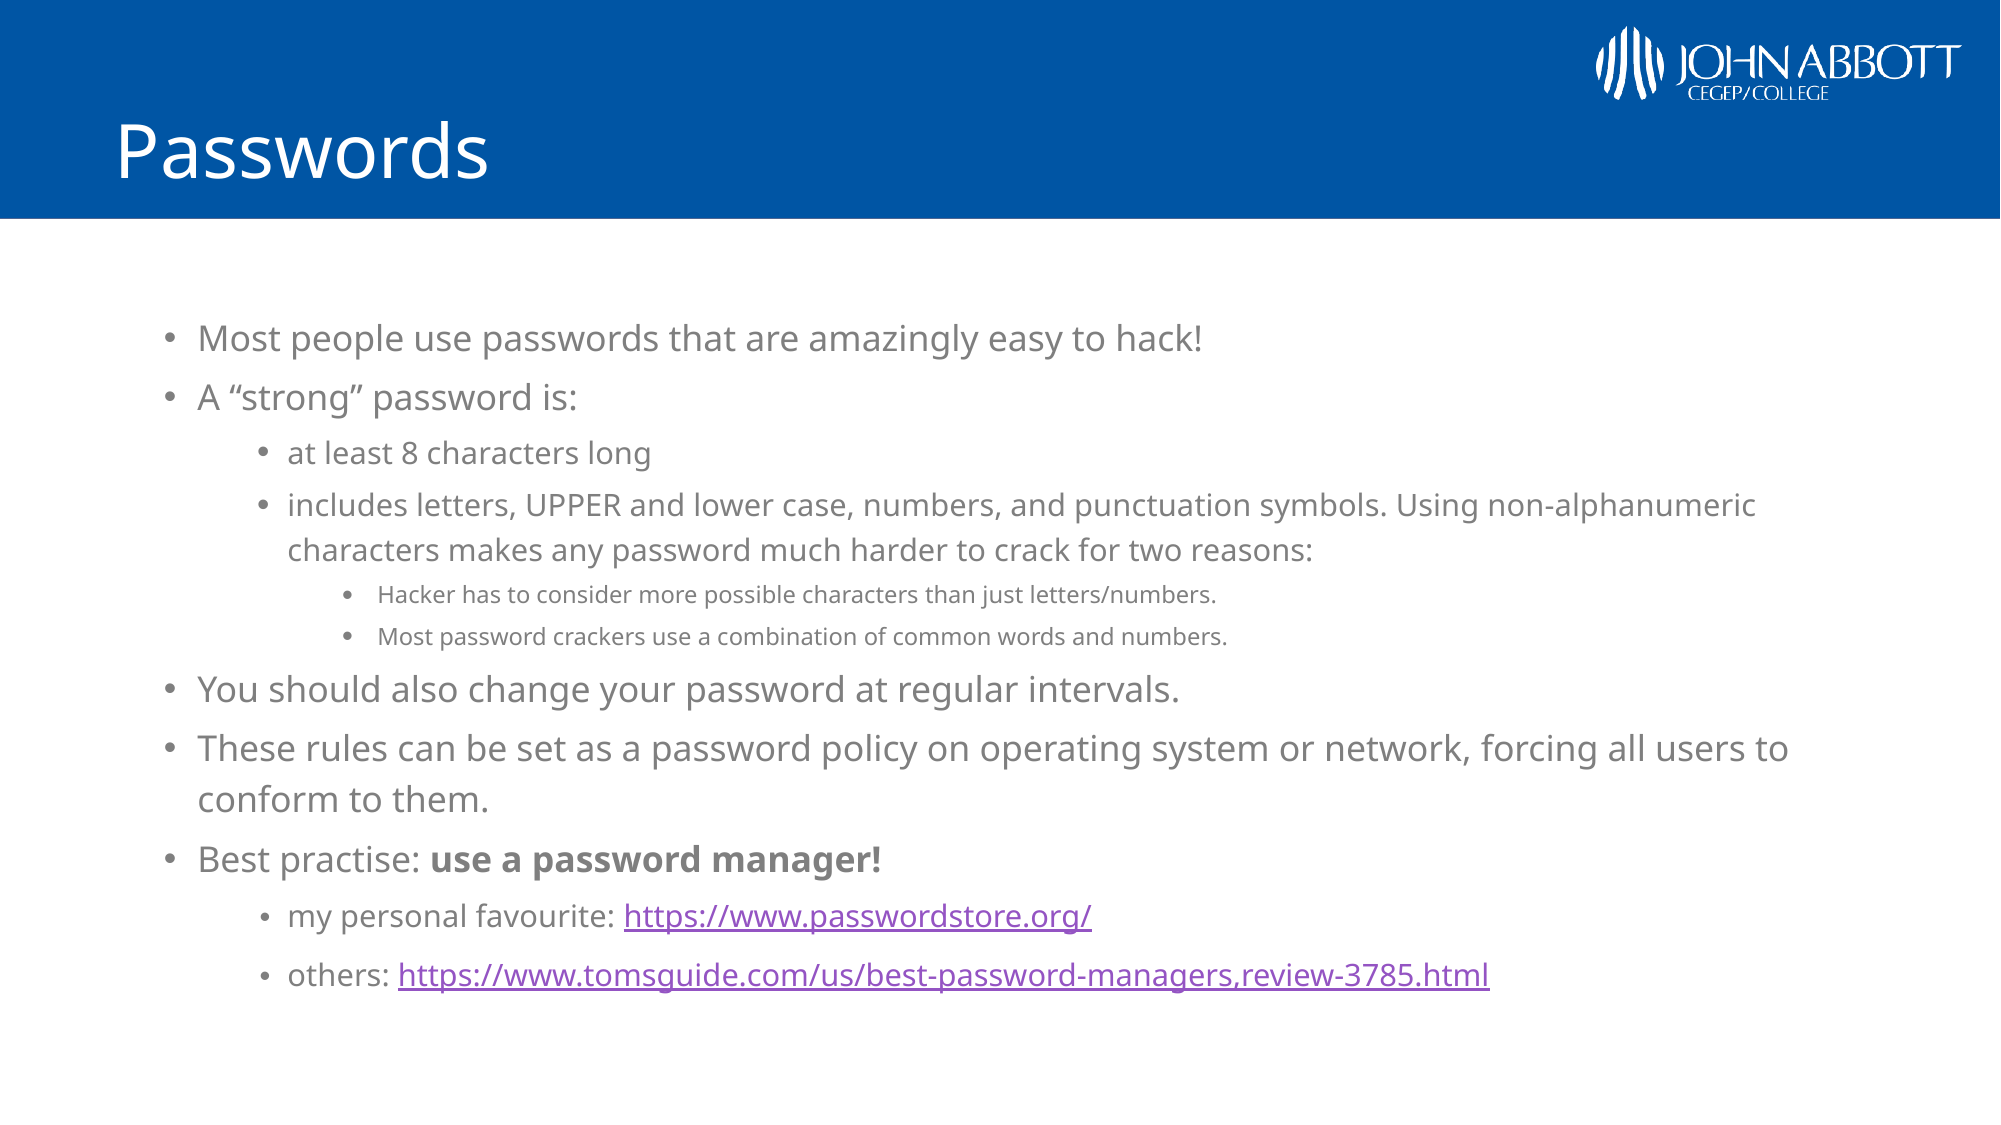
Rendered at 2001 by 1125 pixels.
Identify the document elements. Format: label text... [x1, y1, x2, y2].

list Most people use passwords that are amazingly easy to hack! A “strong” password is: at least 8 characters long includes letters, UPPER and lower case, numbers, and punctuation symbols. Using non-alphanumeric characters makes any password much harder to crack for two reasons: Hacker has to consider more possible characters than just letters/numbers. Most password crackers use a combination of common words and numbers. You should also change your password at regular intervals. These rules can be set as a password policy on operating system or network, forcing all users to conform to them. Best practise: use a password manager! my personal favourite: https://www.passwordstore.org/ others: https://www.tomsguide.com/us/best-password-managers,review-3785.html [137, 299, 1863, 1014]
title Passwords [99, 0, 1863, 202]
picture [1863, 26, 1962, 100]
